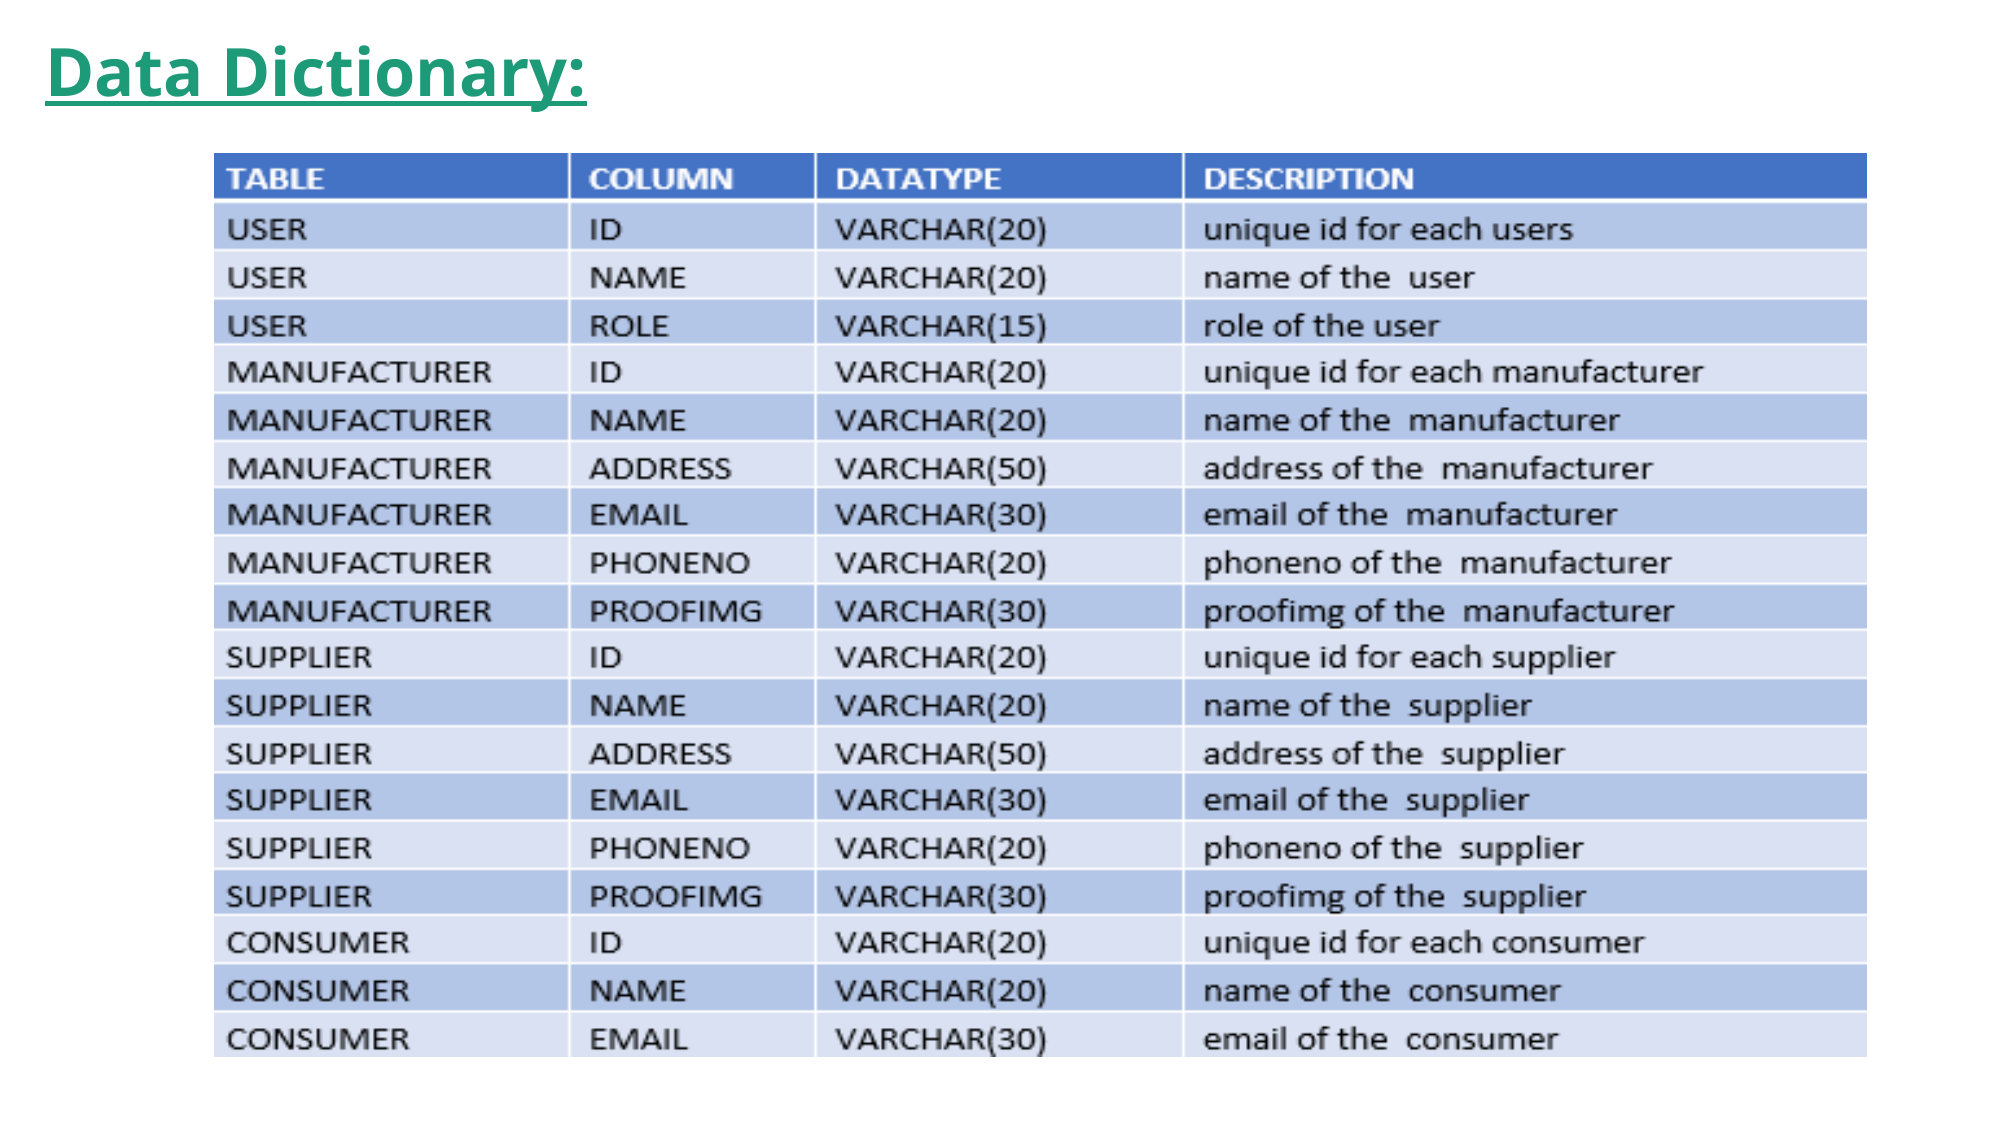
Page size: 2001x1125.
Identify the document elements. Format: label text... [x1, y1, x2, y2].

title Data Dictionary: [30, 23, 1059, 230]
picture [214, 153, 1867, 1057]
